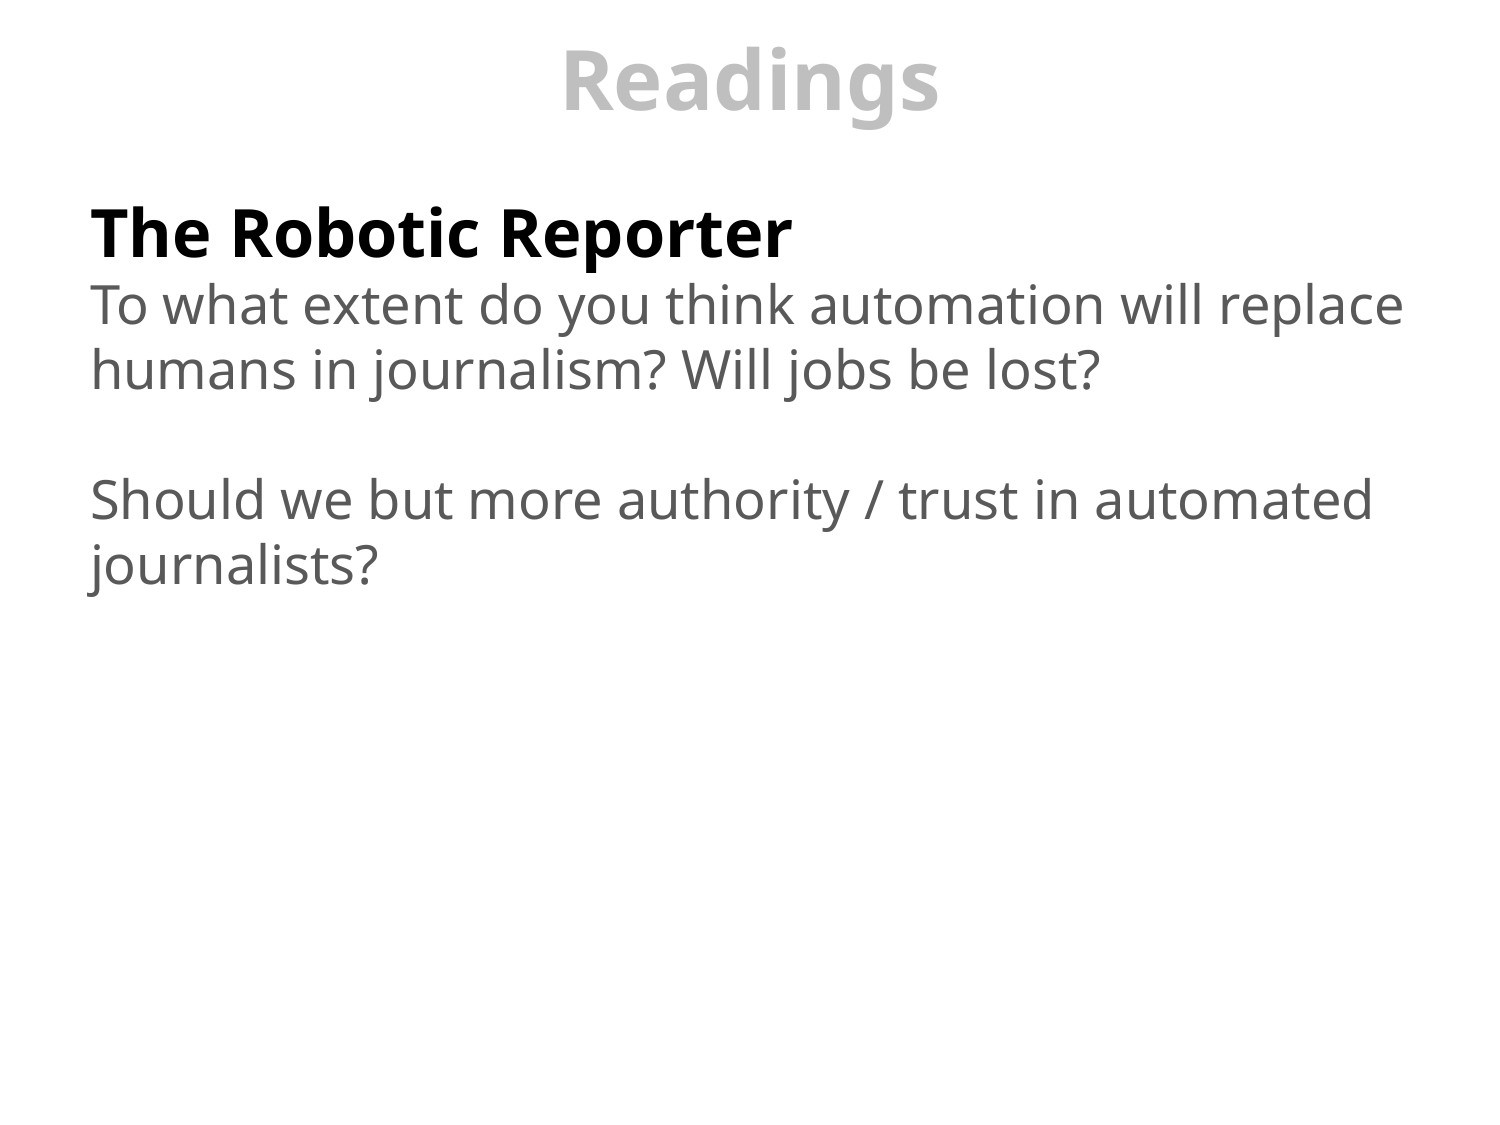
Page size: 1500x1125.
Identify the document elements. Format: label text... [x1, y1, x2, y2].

title Readings [75, 15, 1425, 138]
list The Robotic Reporter To what extent do you think automation will replace humans in journalism? Will jobs be lost? Should we but more authority / trust in automated journalists? [75, 183, 1425, 1088]
